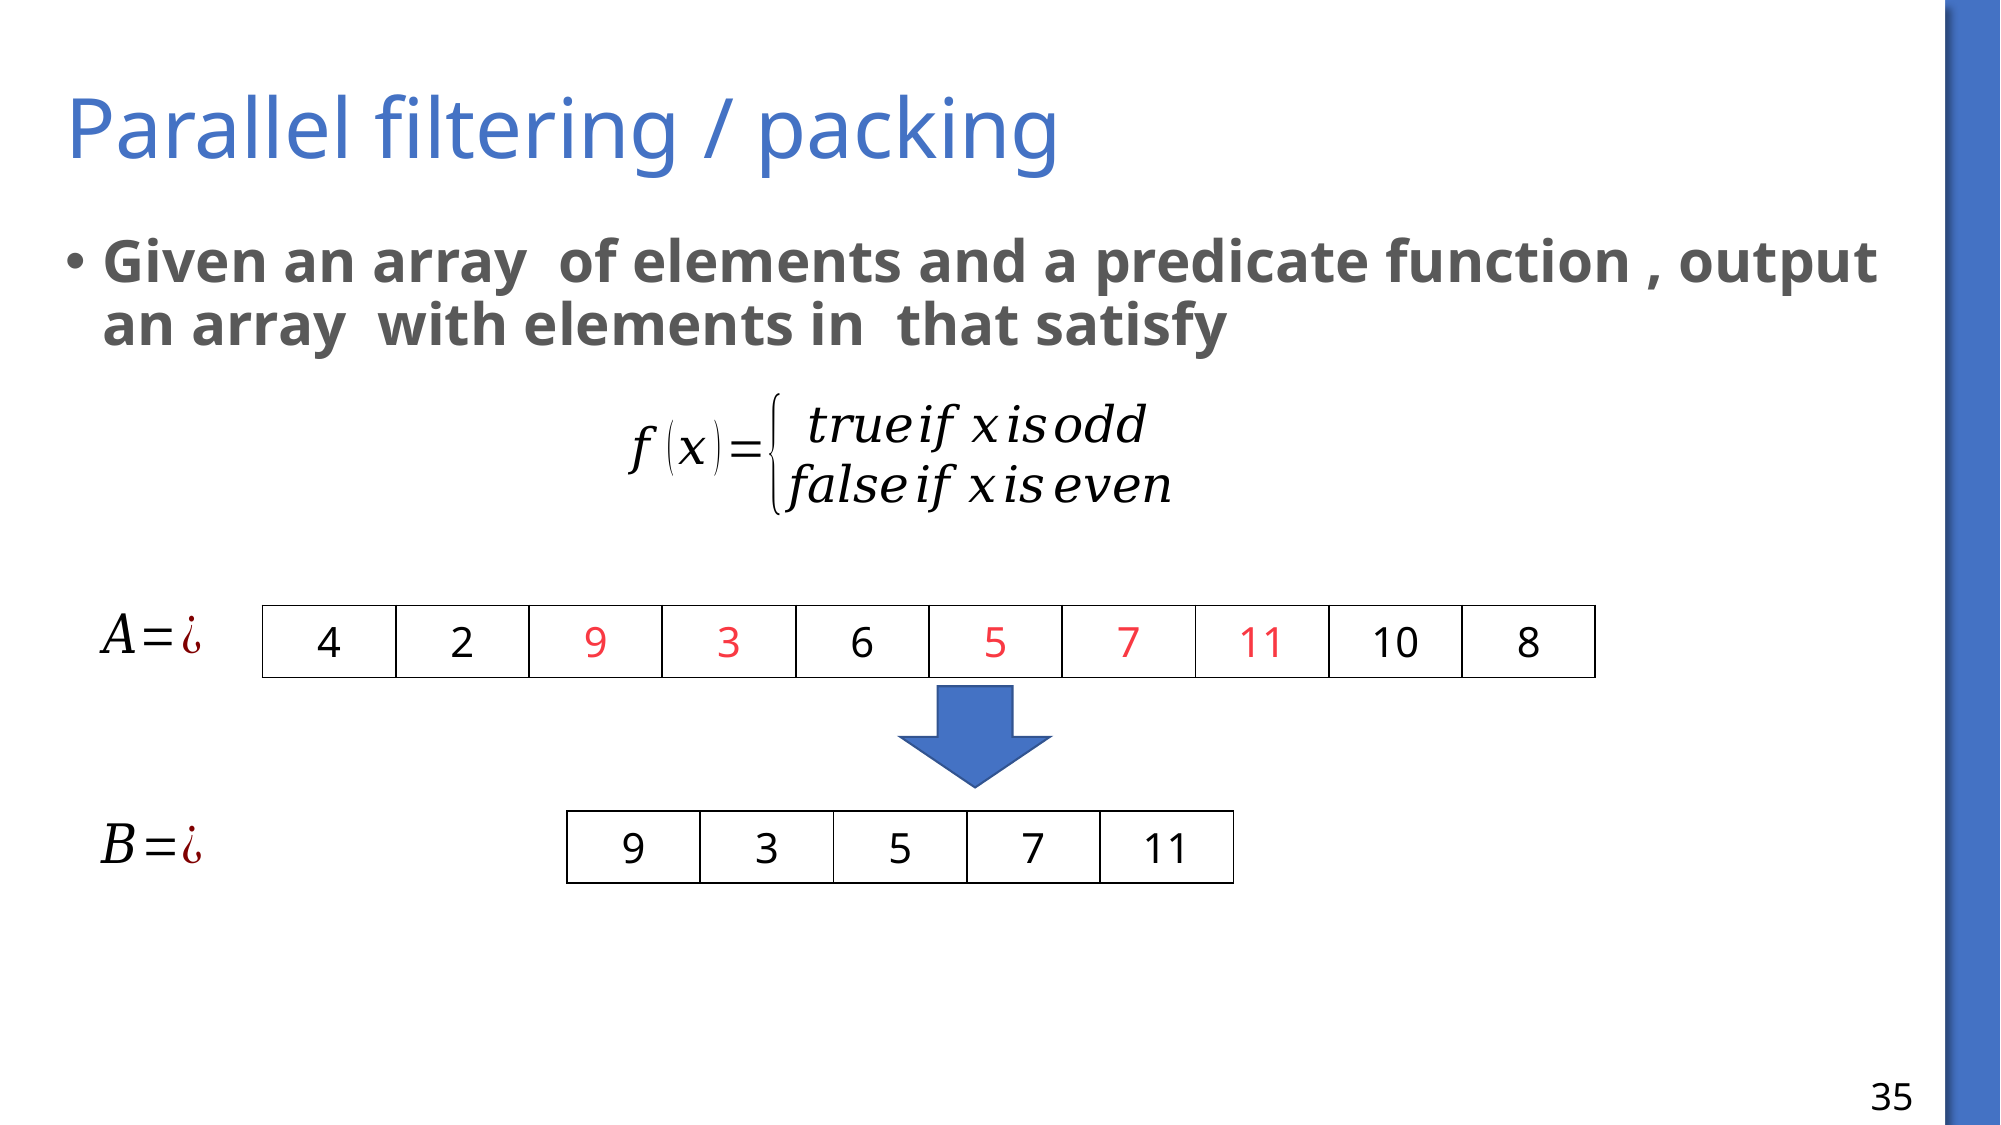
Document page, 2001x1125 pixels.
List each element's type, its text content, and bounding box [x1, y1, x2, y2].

table_header 10 [1330, 606, 1461, 677]
table_header 6 [797, 606, 928, 677]
text_box [896, 685, 1054, 789]
table_header 9 [530, 606, 661, 677]
table_header 11 [1101, 812, 1233, 882]
table_header 5 [834, 812, 966, 882]
table_header 3 [663, 606, 795, 677]
table_header 2 [397, 606, 528, 677]
table_header 7 [968, 812, 1099, 882]
table_header 3 [701, 812, 833, 882]
table_header 8 [1463, 606, 1594, 677]
table_header 9 [568, 812, 699, 882]
table_header 11 [1196, 606, 1328, 677]
table_header 5 [930, 606, 1061, 677]
title Parallel filtering / packing [50, 75, 1900, 188]
table_header 4 [263, 606, 395, 677]
table_header 7 [1063, 606, 1195, 677]
slide_number 35 [1855, 1065, 1985, 1125]
